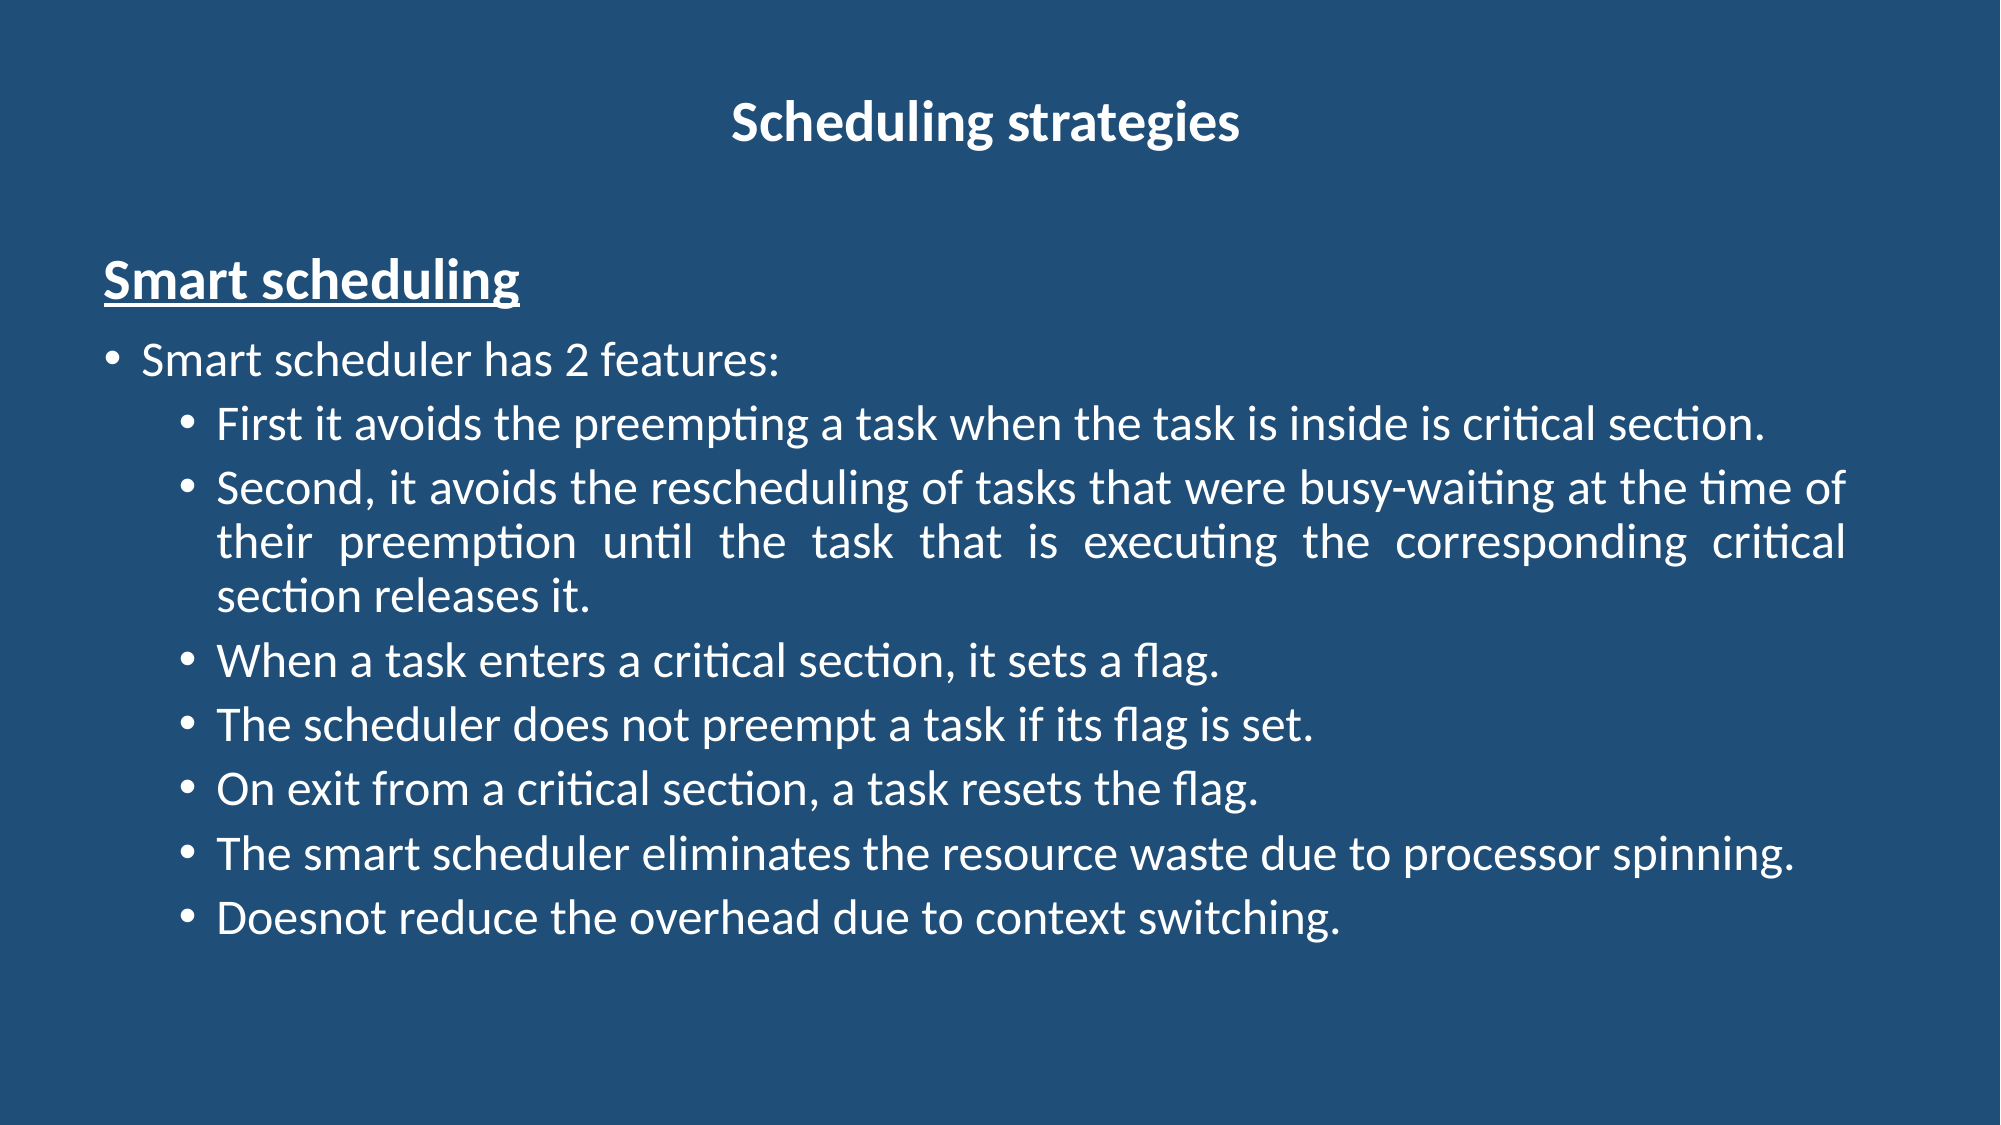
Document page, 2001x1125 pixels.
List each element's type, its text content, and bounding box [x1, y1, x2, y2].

list Smart scheduling Smart scheduler has 2 features: First it avoids the preempting a task when the task is inside is critical section. Second, it avoids the rescheduling of tasks that were busy-waiting at the time of their preemption until the task that is executing the corresponding critical section releases it. When a task enters a critical section, it sets a flag. The scheduler does not preempt a task if its flag is set. On exit from a critical section, a task resets the flag. The smart scheduler eliminates the resource waste due to processor spinning. Doesnot reduce the overhead due to context switching. [88, 160, 1863, 1002]
title Scheduling strategies [123, 88, 1849, 156]
